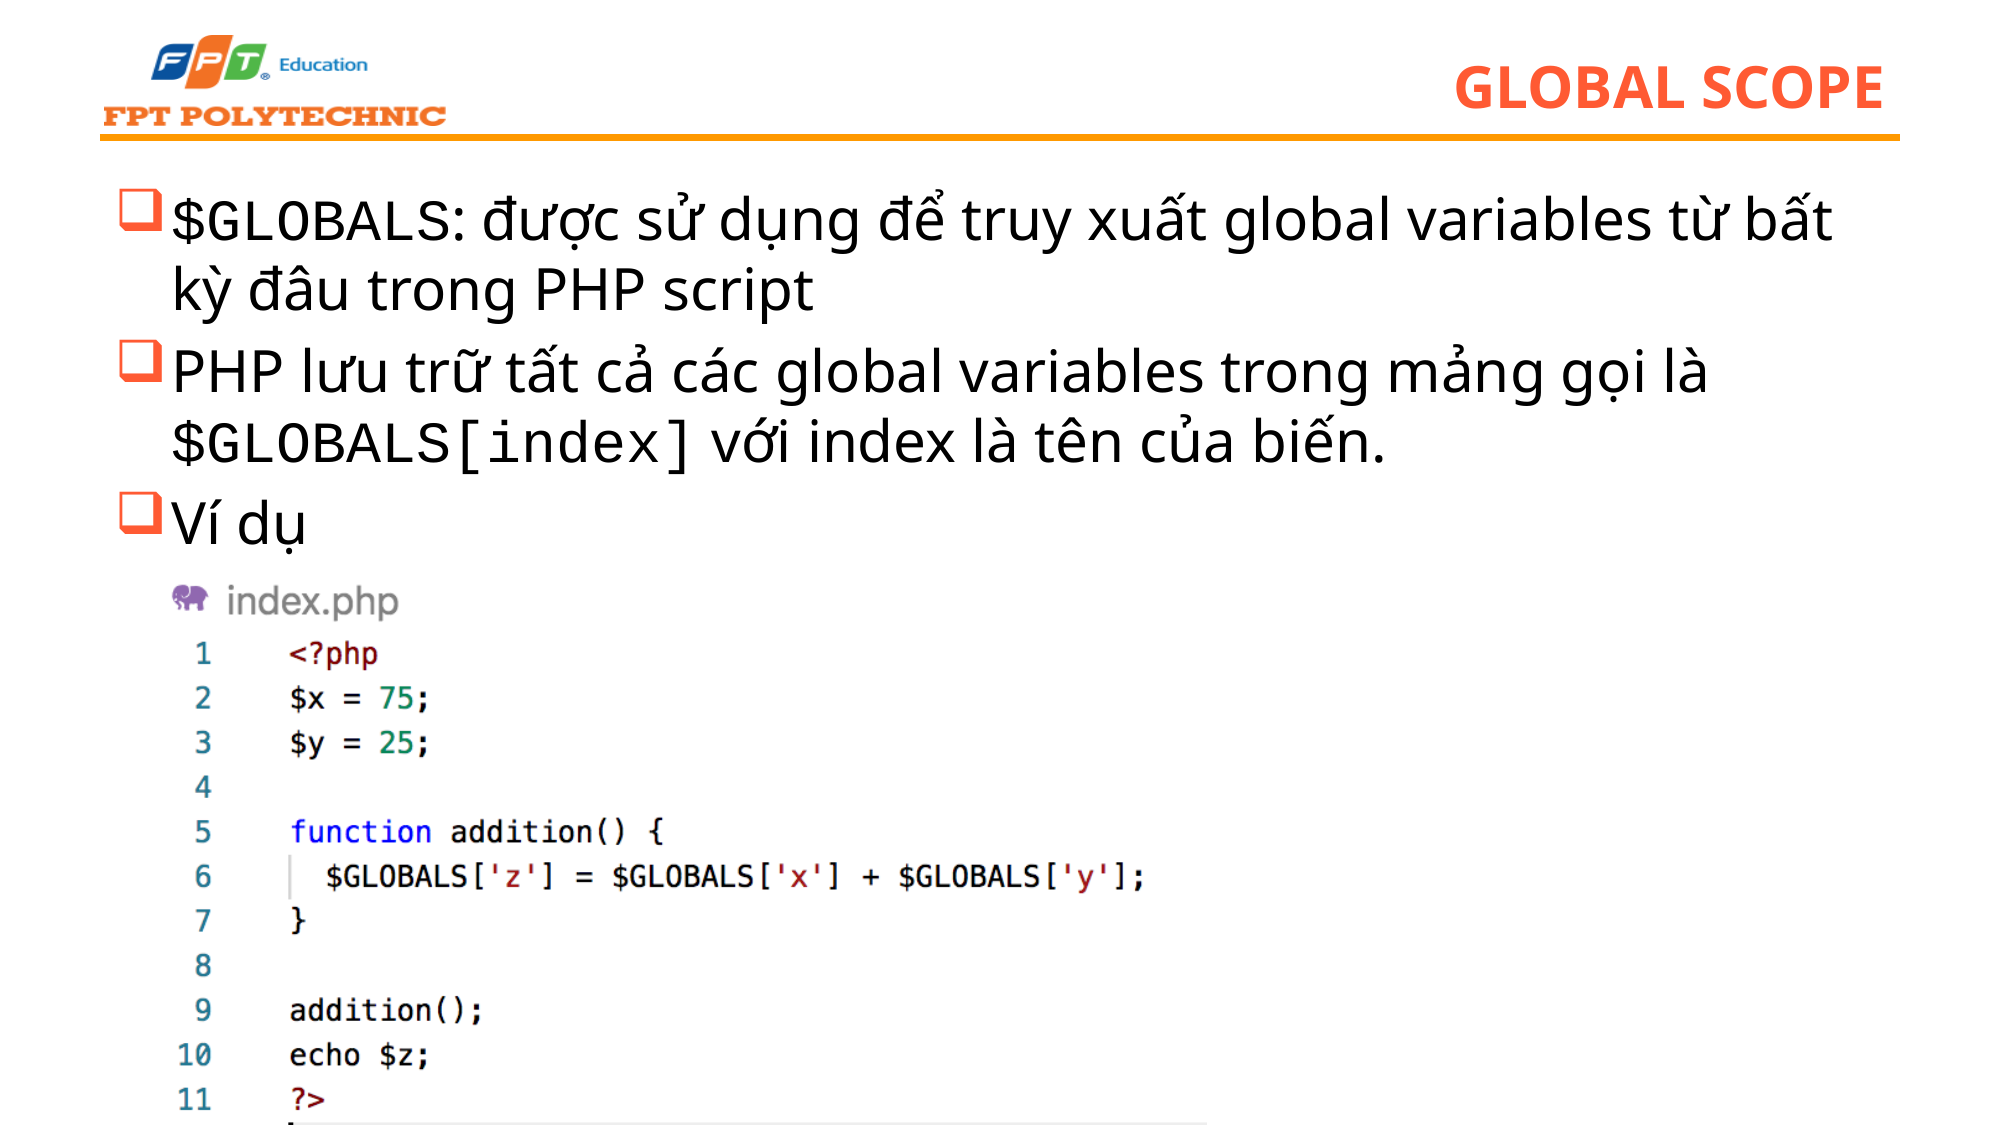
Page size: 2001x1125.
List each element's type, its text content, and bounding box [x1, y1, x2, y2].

picture [104, 35, 450, 126]
title Global scope [450, 45, 1900, 125]
picture [124, 570, 1207, 1125]
list $GLOBALS: được sử dụng để truy xuất global variables từ bất kỳ đâu trong PHP script PHP lưu trữ tất cả các global variables trong mảng gọi là $GLOBALS[index] với index là tên của biến. Ví dụ [99, 174, 1900, 1038]
